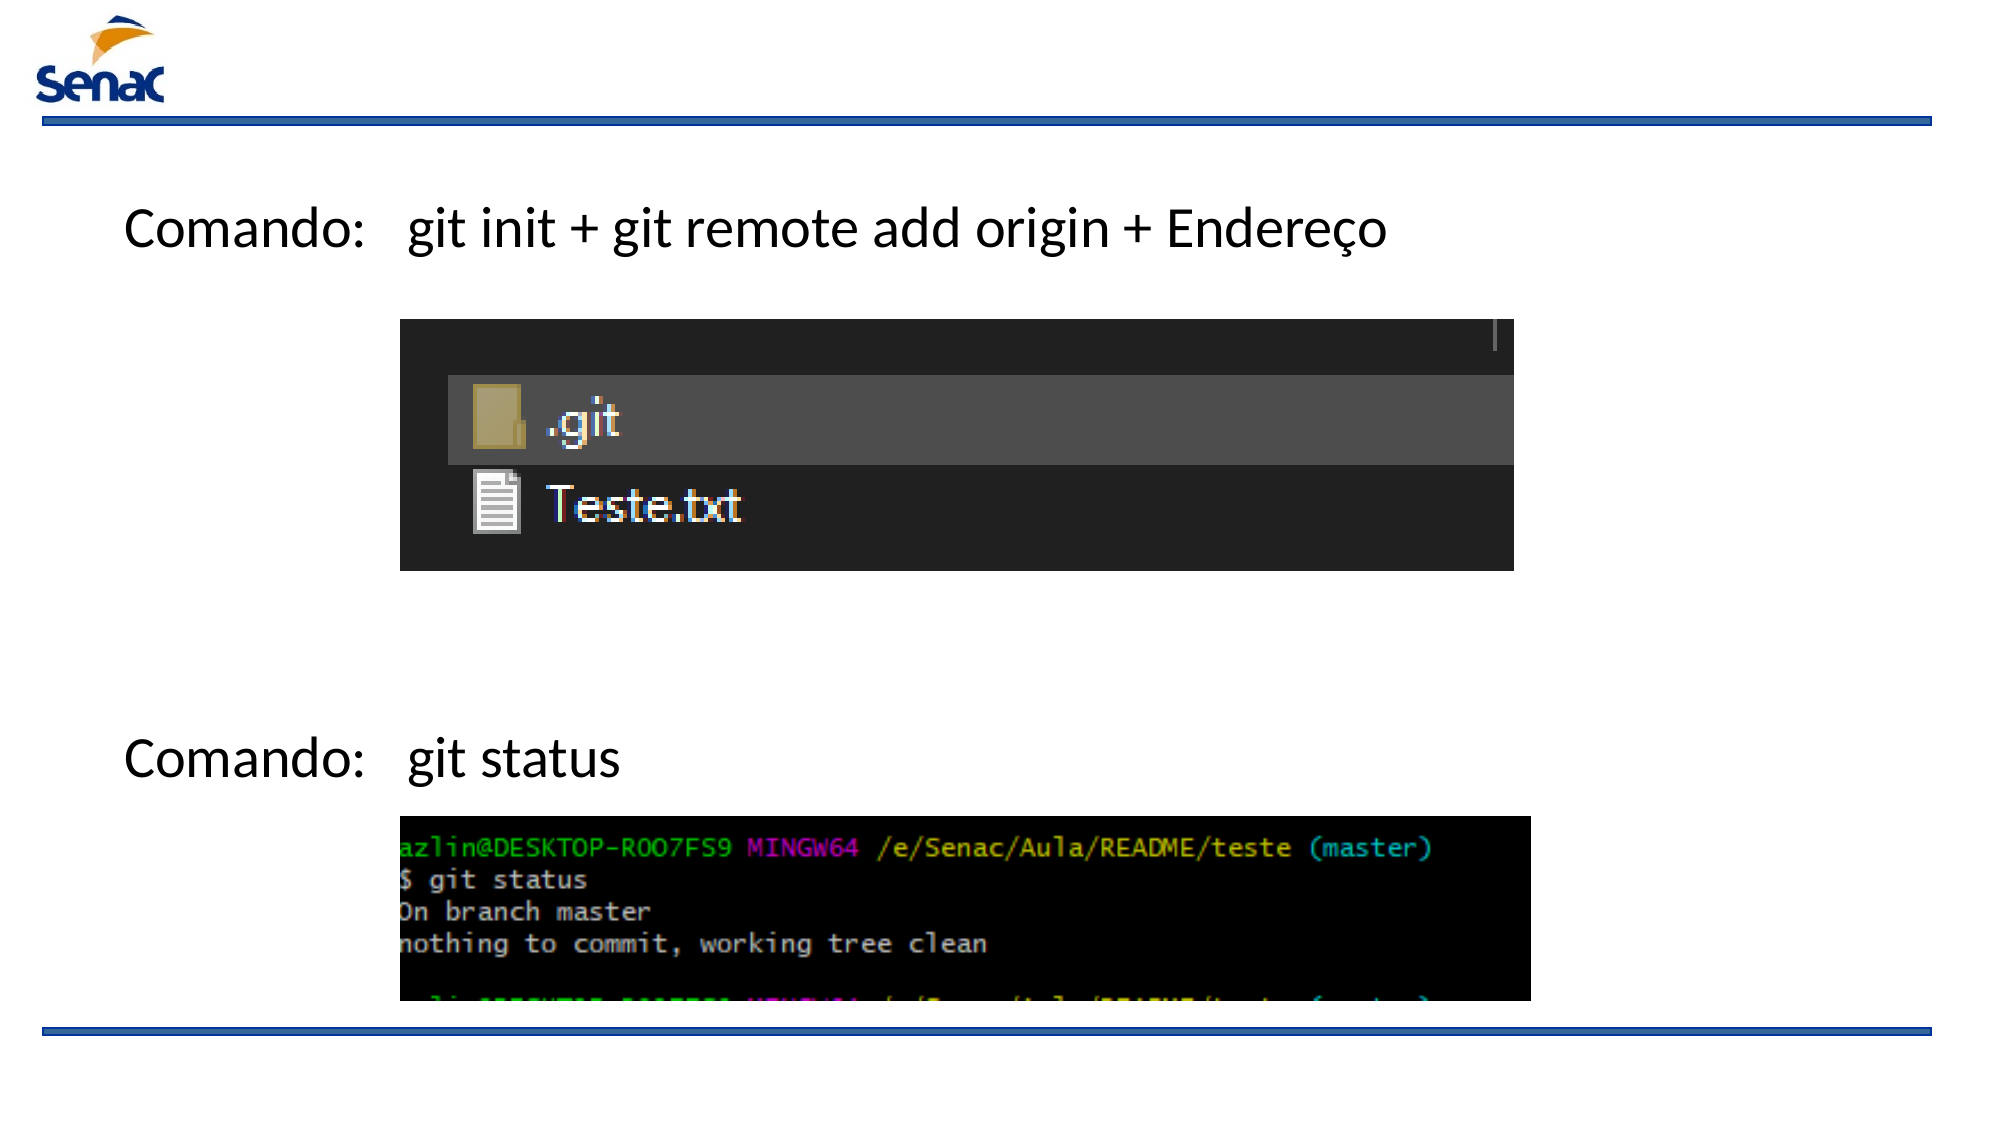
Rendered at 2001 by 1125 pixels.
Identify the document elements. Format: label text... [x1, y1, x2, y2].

text_box Comando: git status [109, 641, 1557, 797]
picture [400, 816, 1531, 1002]
text_box Comando: git init + git remote add origin + Endereço [109, 111, 1557, 267]
picture [400, 319, 1514, 571]
picture [22, 3, 177, 117]
